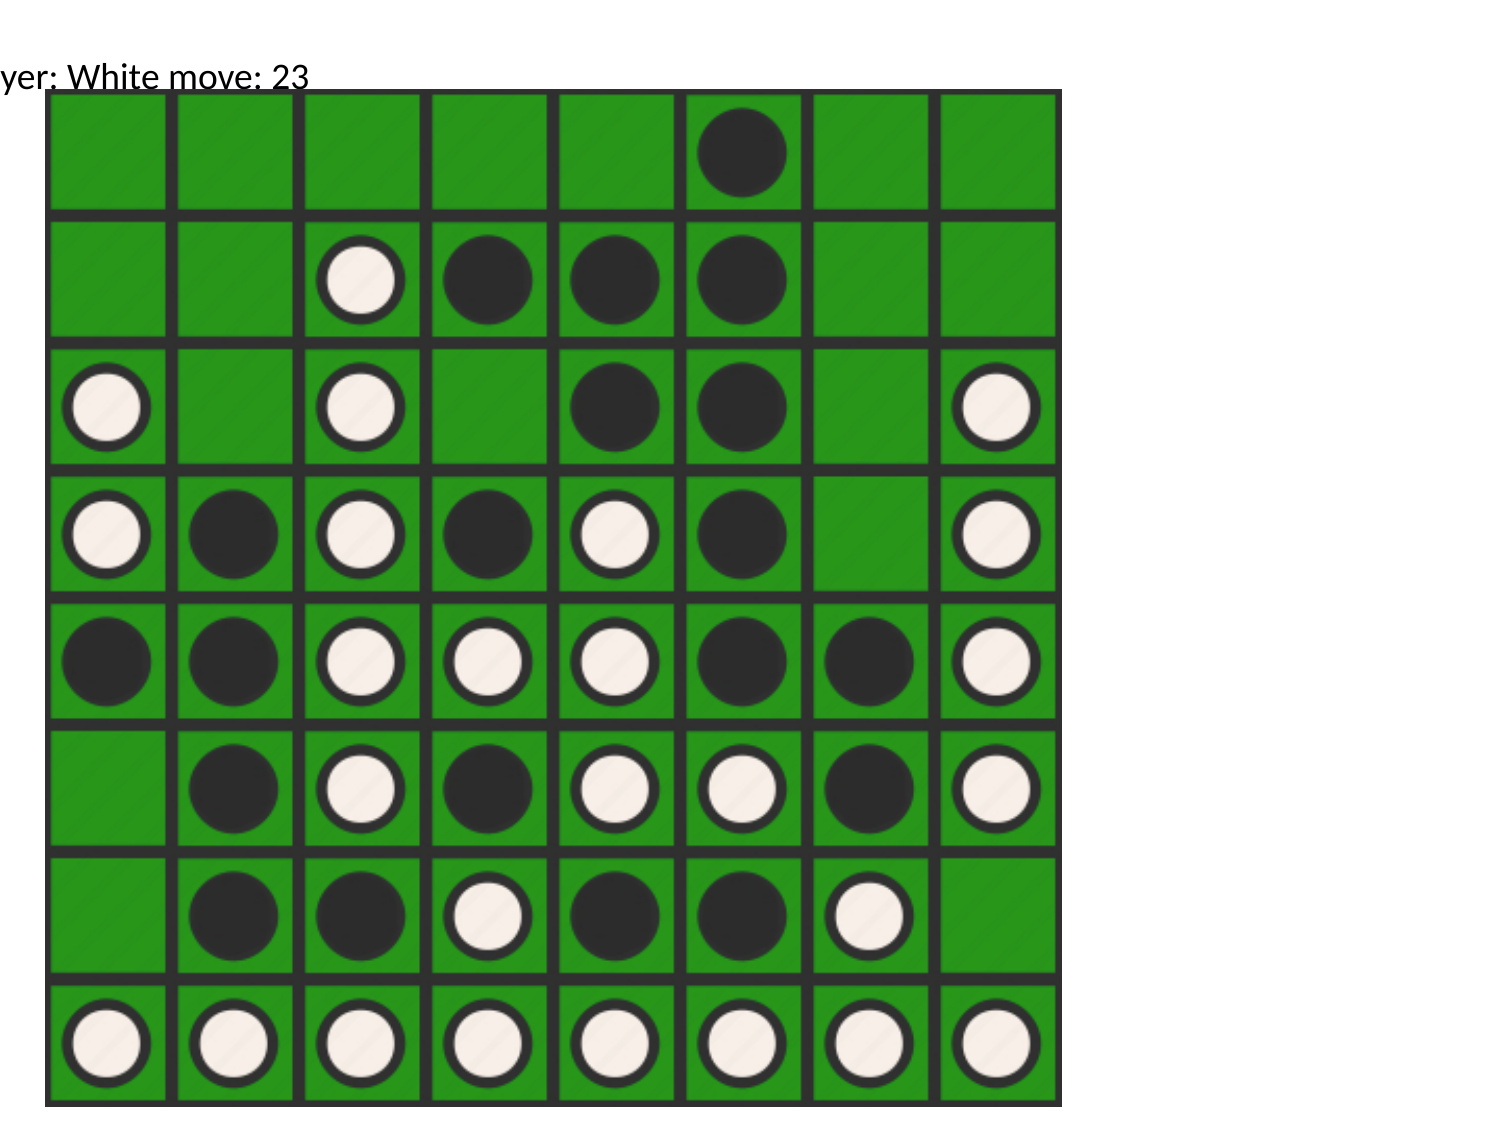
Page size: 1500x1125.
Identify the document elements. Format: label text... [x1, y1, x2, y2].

text_box turn: 42 player: White move: 23 [0, 44, 325, 105]
picture [44, 89, 1062, 1107]
